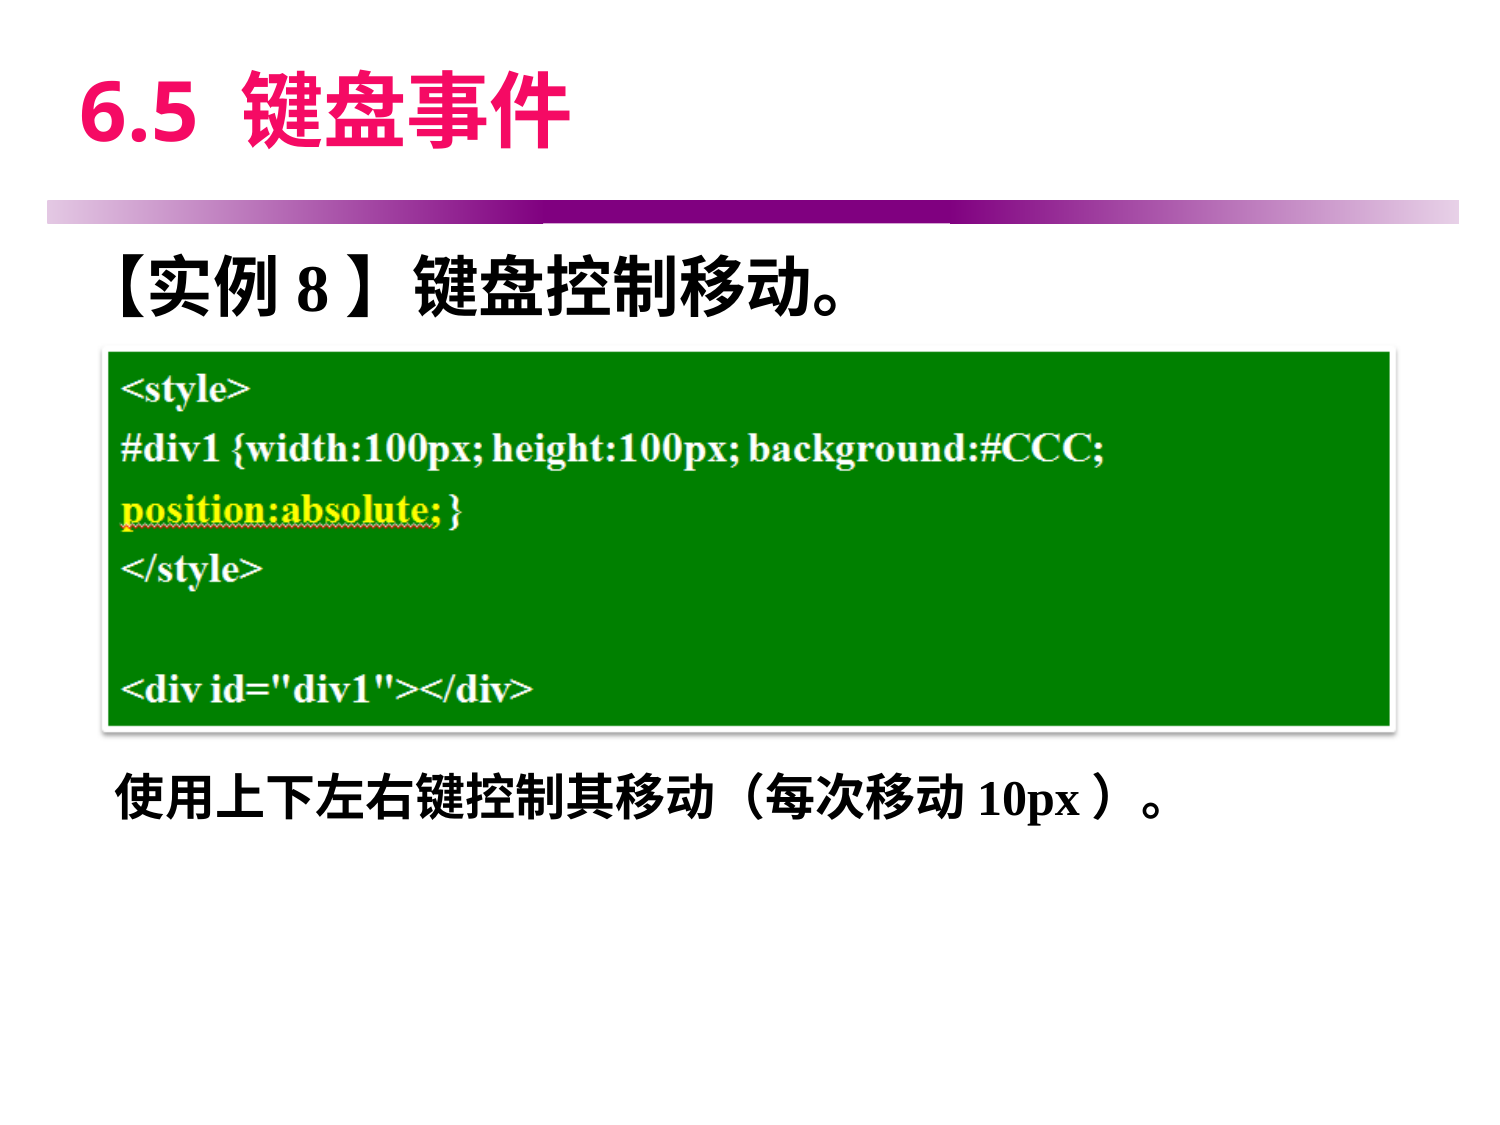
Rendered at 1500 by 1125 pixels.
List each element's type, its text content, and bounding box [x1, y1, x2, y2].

text_box 使用上下左右键控制其移动（每次移动10px）。 [100, 753, 1400, 834]
list 【实例8】键盘控制移动。 [64, 237, 1447, 343]
picture [95, 337, 1405, 745]
title 6.5 键盘事件 [64, 24, 1424, 193]
